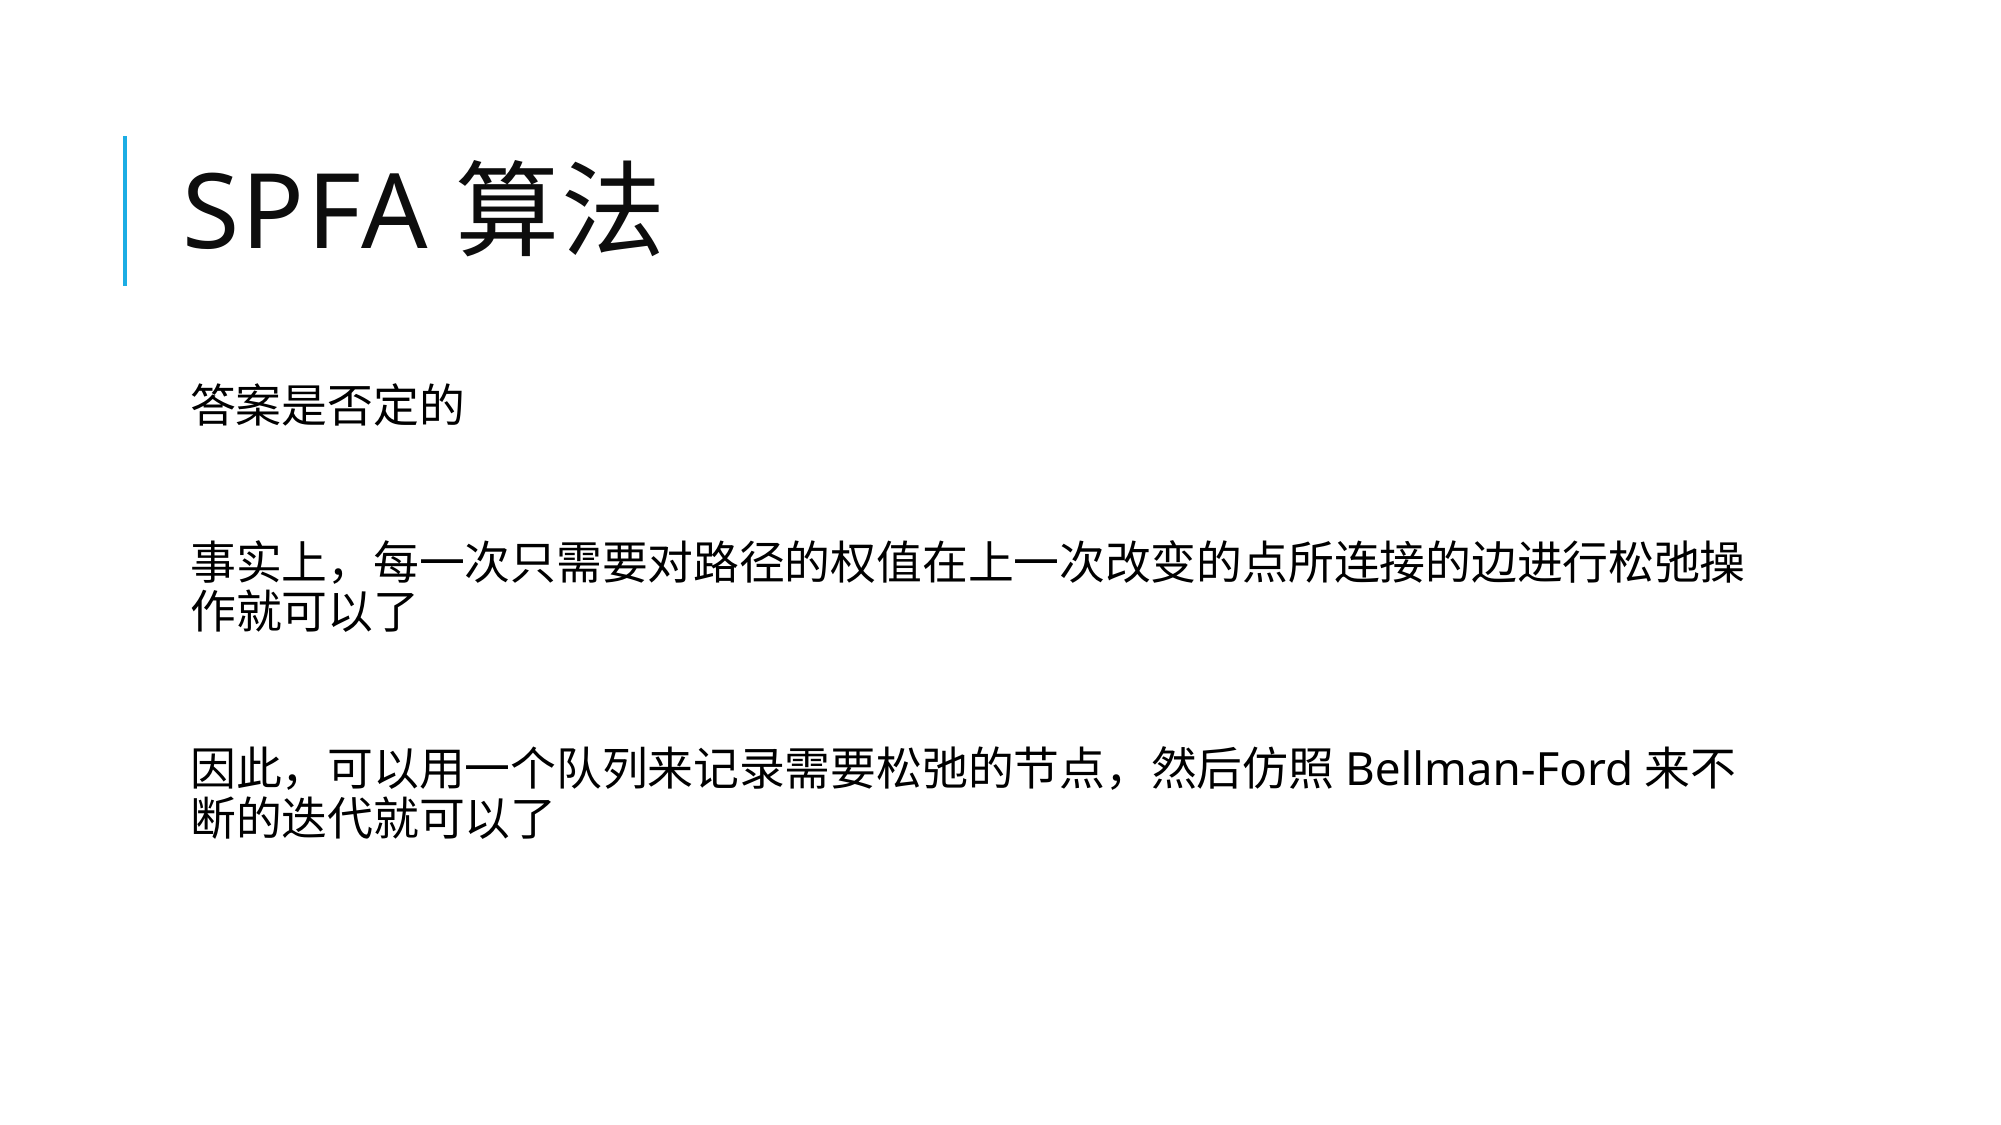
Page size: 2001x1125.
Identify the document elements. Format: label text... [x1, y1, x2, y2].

title SPFA算法 [168, 96, 1763, 342]
list 答案是否定的 事实上，每一次只需要对路径的权值在上一次改变的点所连接的边进行松弛操作就可以了 因此，可以用一个队列来记录需要松弛的节点，然后仿照Bellman-Ford来不断的迭代就可以了 [168, 375, 1763, 1035]
